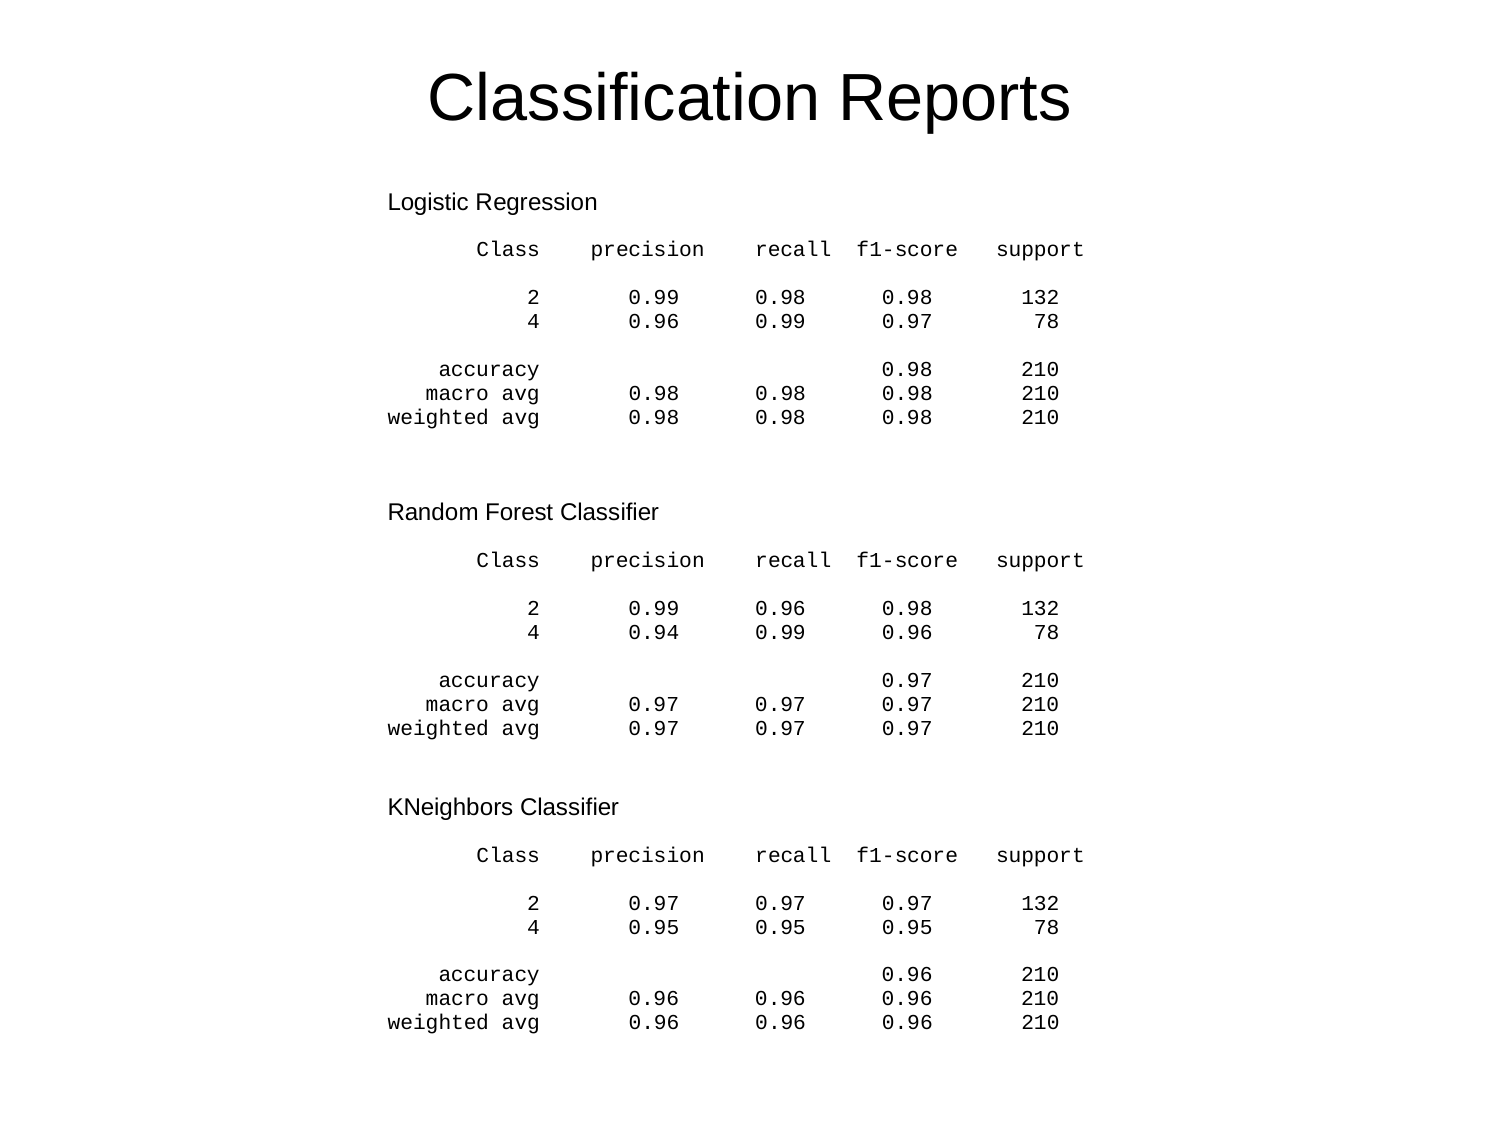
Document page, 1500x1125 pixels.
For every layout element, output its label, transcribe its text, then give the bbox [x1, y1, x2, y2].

title Classification Reports [75, 0, 1425, 188]
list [387, 187, 1474, 1038]
